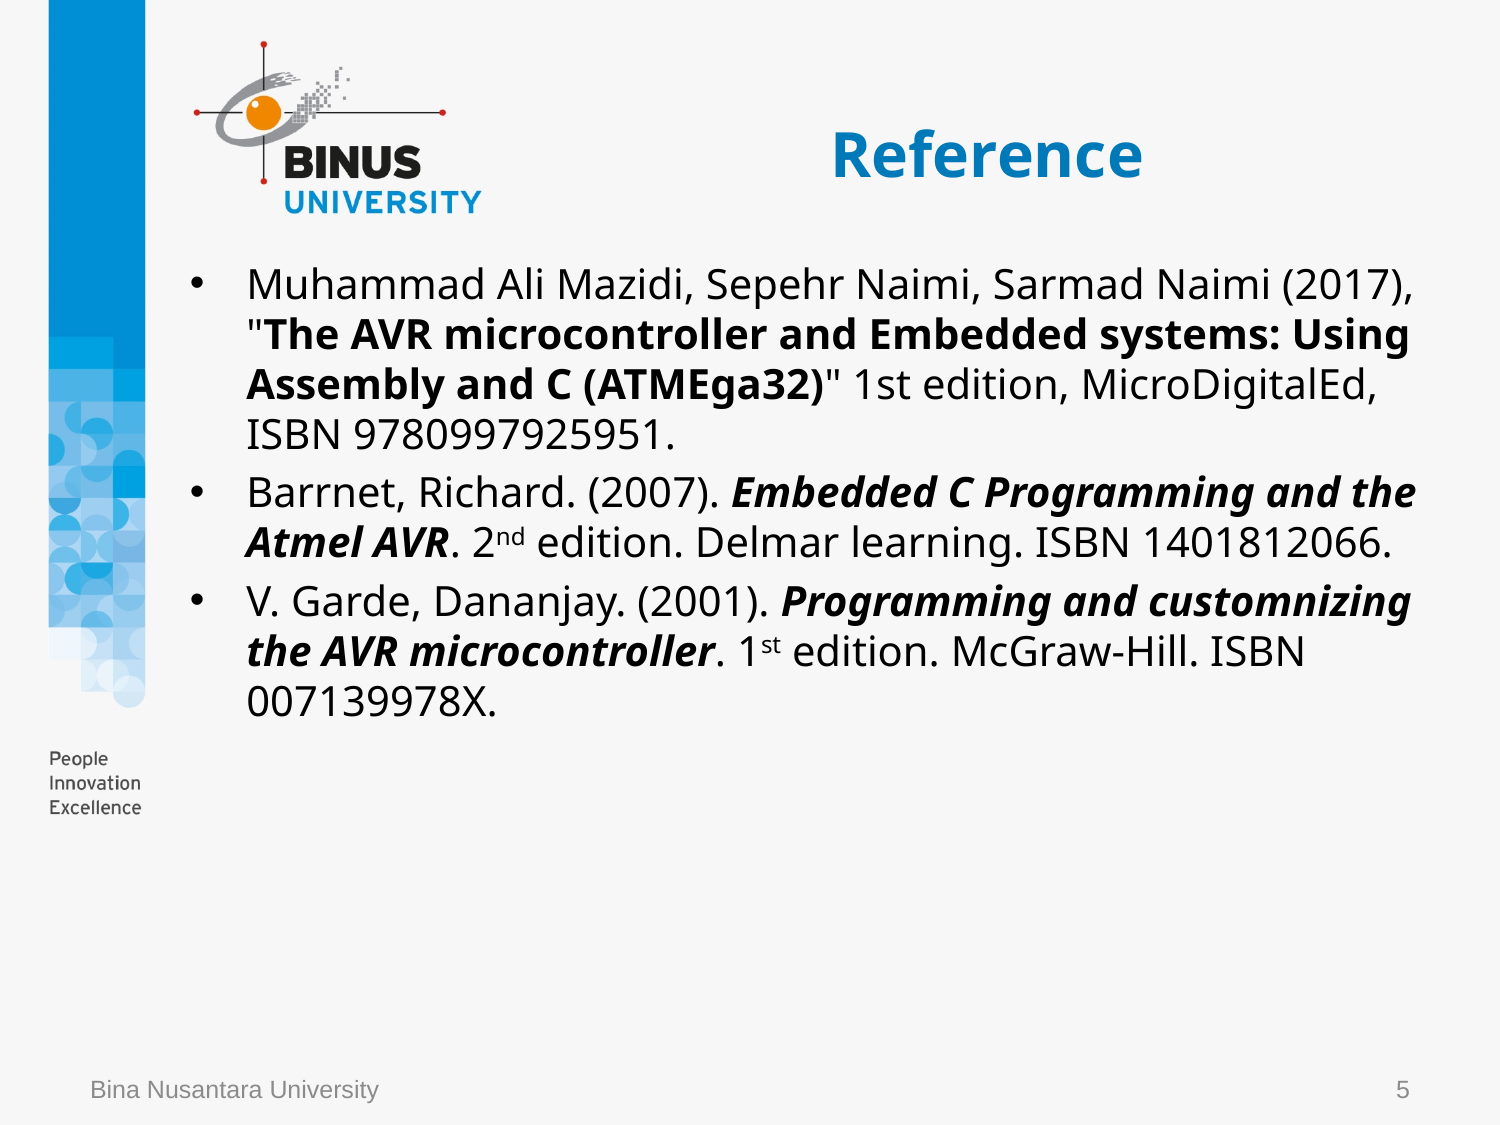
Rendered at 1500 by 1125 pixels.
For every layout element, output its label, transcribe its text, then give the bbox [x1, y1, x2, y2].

picture [0, 0, 1500, 845]
title Reference [506, 87, 1469, 218]
slide_number 5 [1074, 1058, 1425, 1119]
slide_number Bina Nusantara University [75, 1058, 425, 1119]
list Muhammad Ali Mazidi, Sepehr Naimi, Sarmad Naimi (2017), "The AVR microcontroller and Embedded systems: Using Assembly and C (ATMEga32)" 1st edition, MicroDigitalEd, ISBN 9780997925951. Barrnet, Richard. (2007). Embedded C Programming and the Atmel AVR. 2nd edition. Delmar learning. ISBN 1401812066. V. Garde, Dananjay. (2001). Programming and customnizing the AVR microcontroller. 1st edition. McGraw-Hill. ISBN 007139978X. [174, 249, 1474, 1013]
